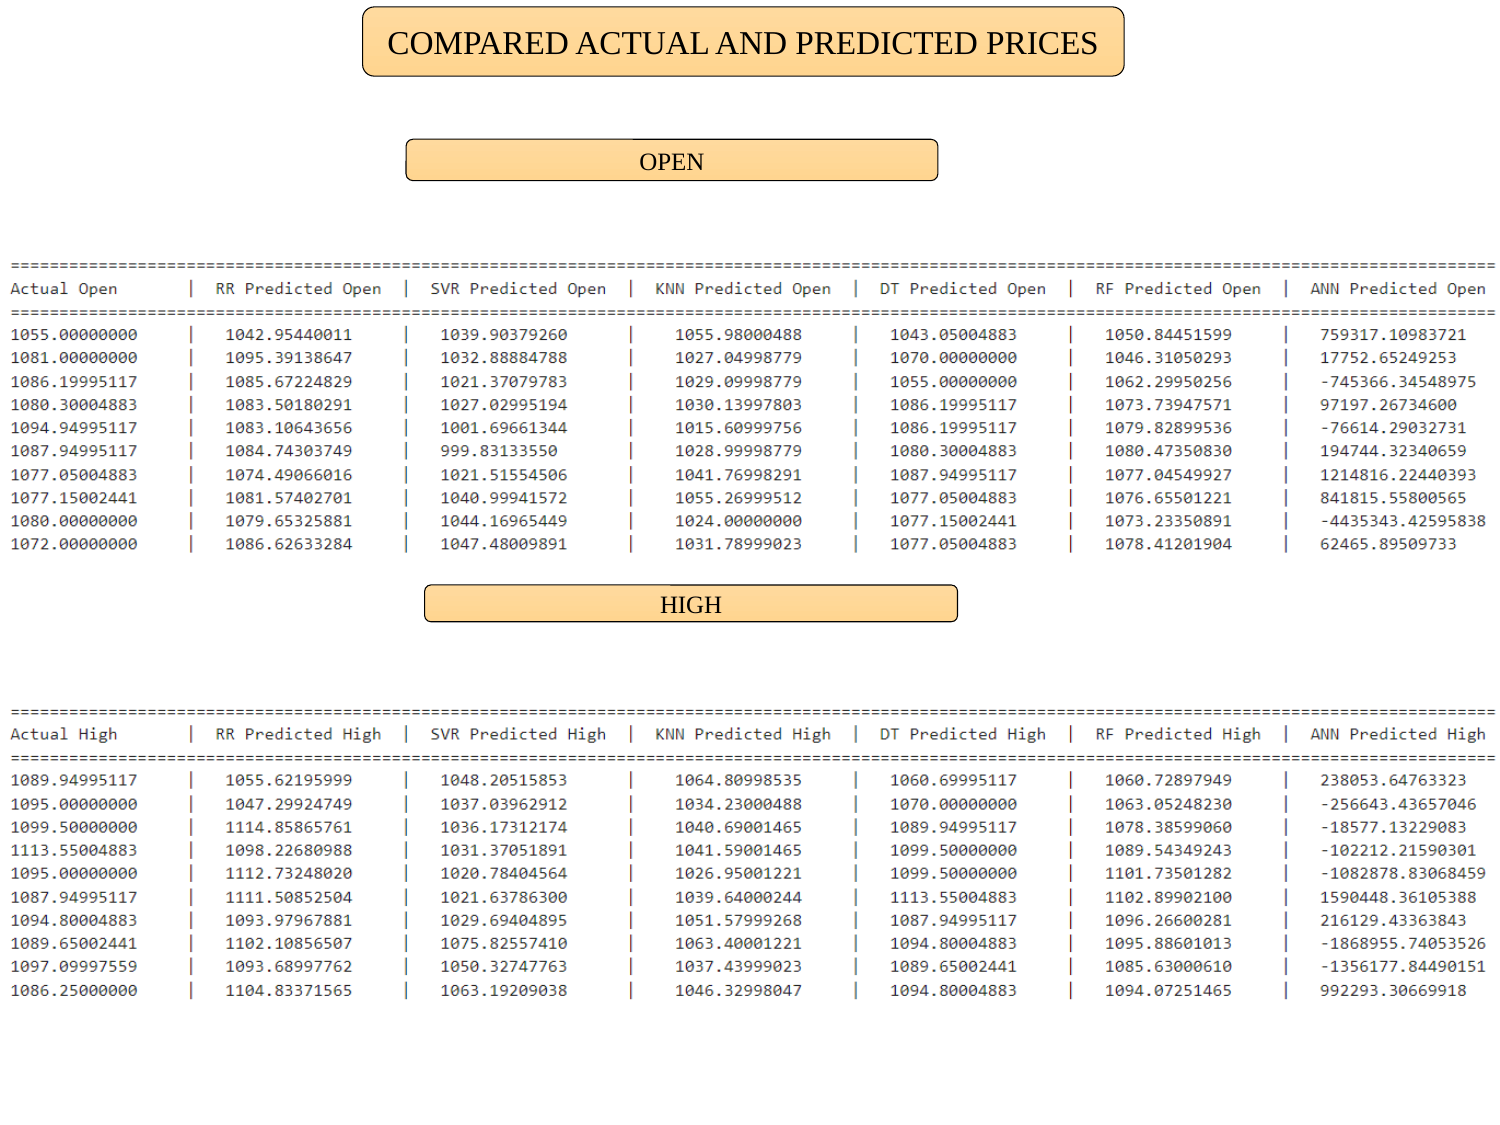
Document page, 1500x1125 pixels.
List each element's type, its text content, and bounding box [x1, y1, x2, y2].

text_box COMPARED ACTUAL AND PREDICTED PRICES [362, 6, 1125, 77]
text_box OPEN [405, 138, 939, 182]
text_box HIGH [424, 584, 959, 623]
picture [0, 259, 1500, 563]
picture [0, 705, 1500, 1008]
